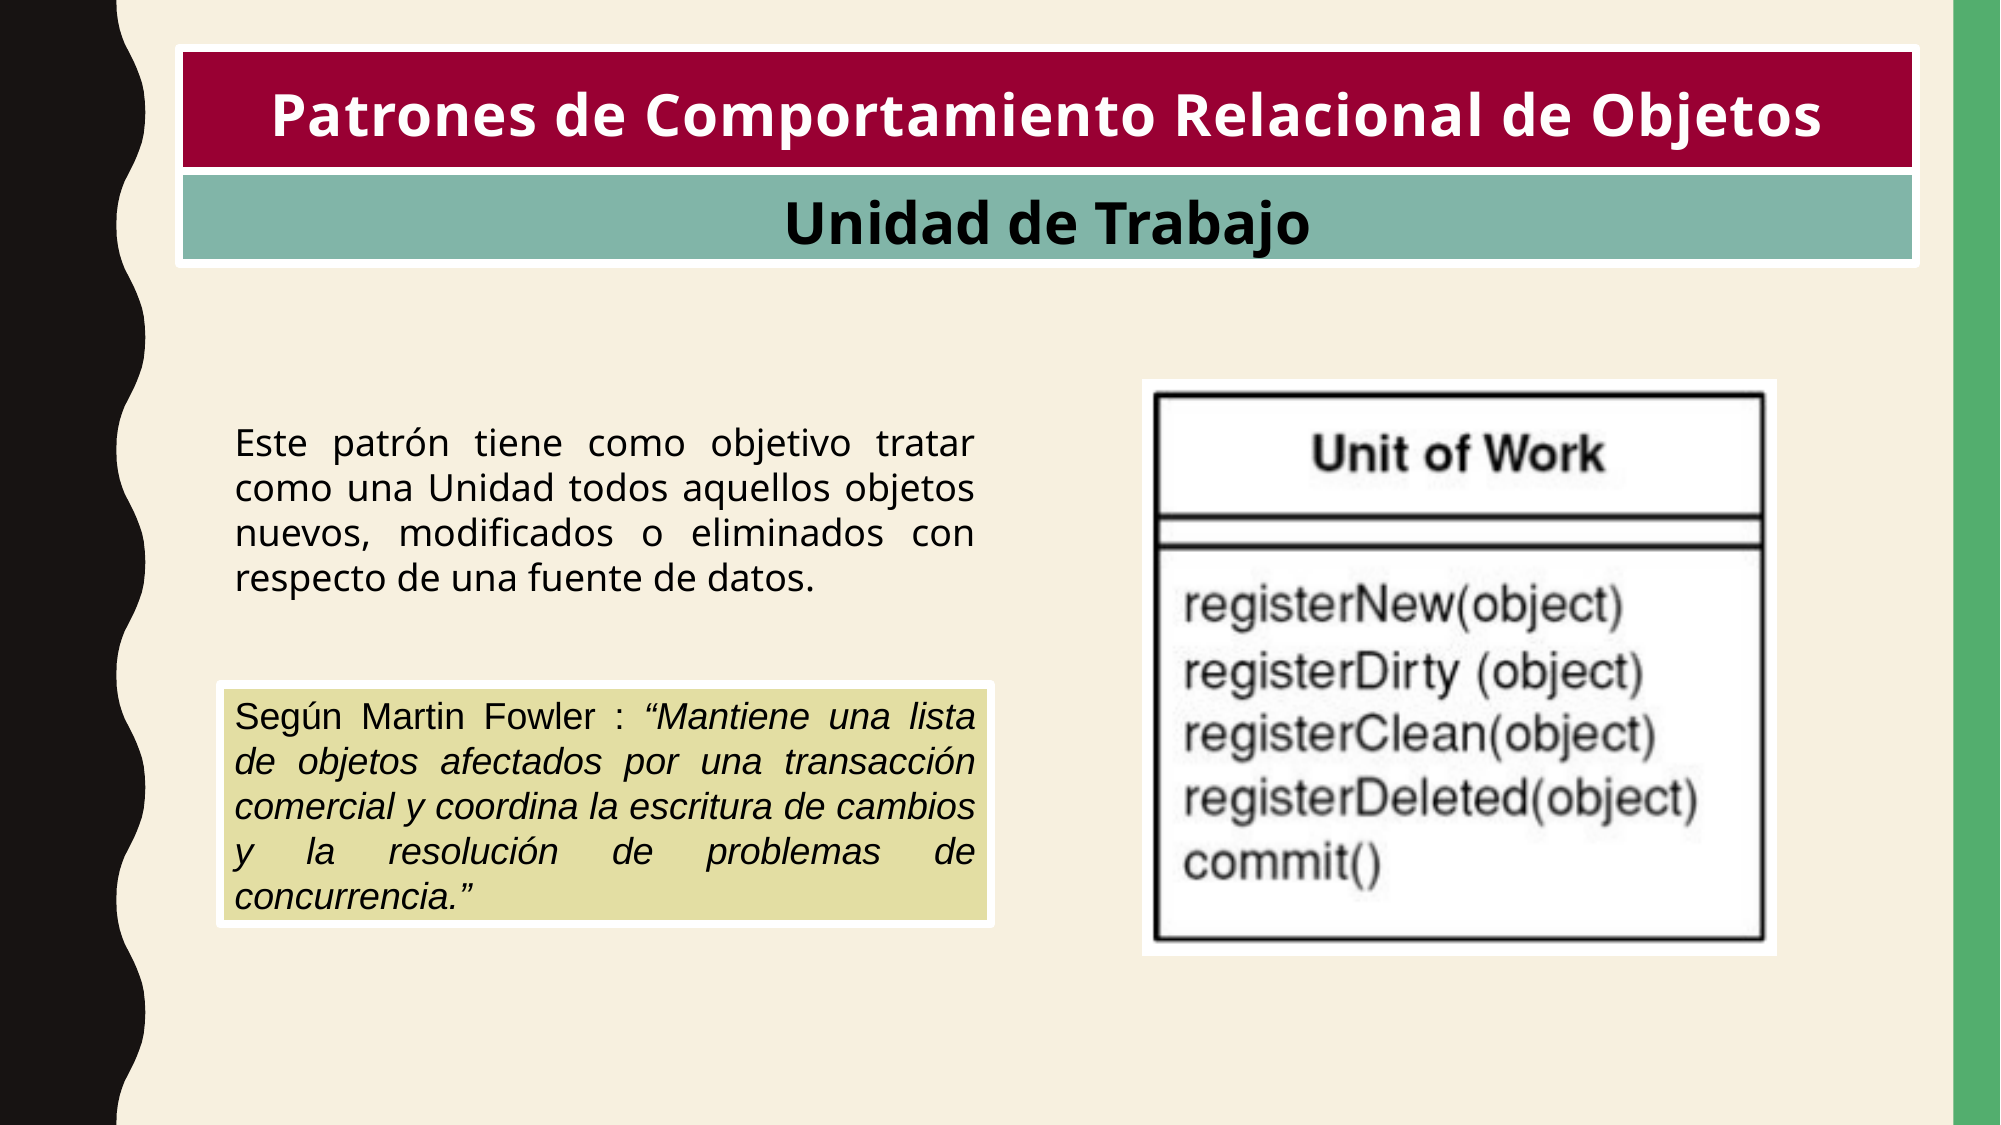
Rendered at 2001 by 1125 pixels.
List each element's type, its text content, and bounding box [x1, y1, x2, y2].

text_box Este patrón tiene como objetivo tratar como una Unidad todos aquellos objetos nuevos, modificados o eliminados con respecto de una fuente de datos. [219, 411, 991, 607]
text_box Según Martin Fowler : “Mantiene una lista de objetos afectados por una transacción comercial y coordina la escritura de cambios y la resolución de problemas de concurrencia.” [216, 680, 995, 928]
text_box Unidad de Trabajo [175, 174, 1920, 268]
text_box Patrones de Comportamiento Relacional de Objetos [175, 44, 1920, 175]
picture [1142, 379, 1777, 956]
